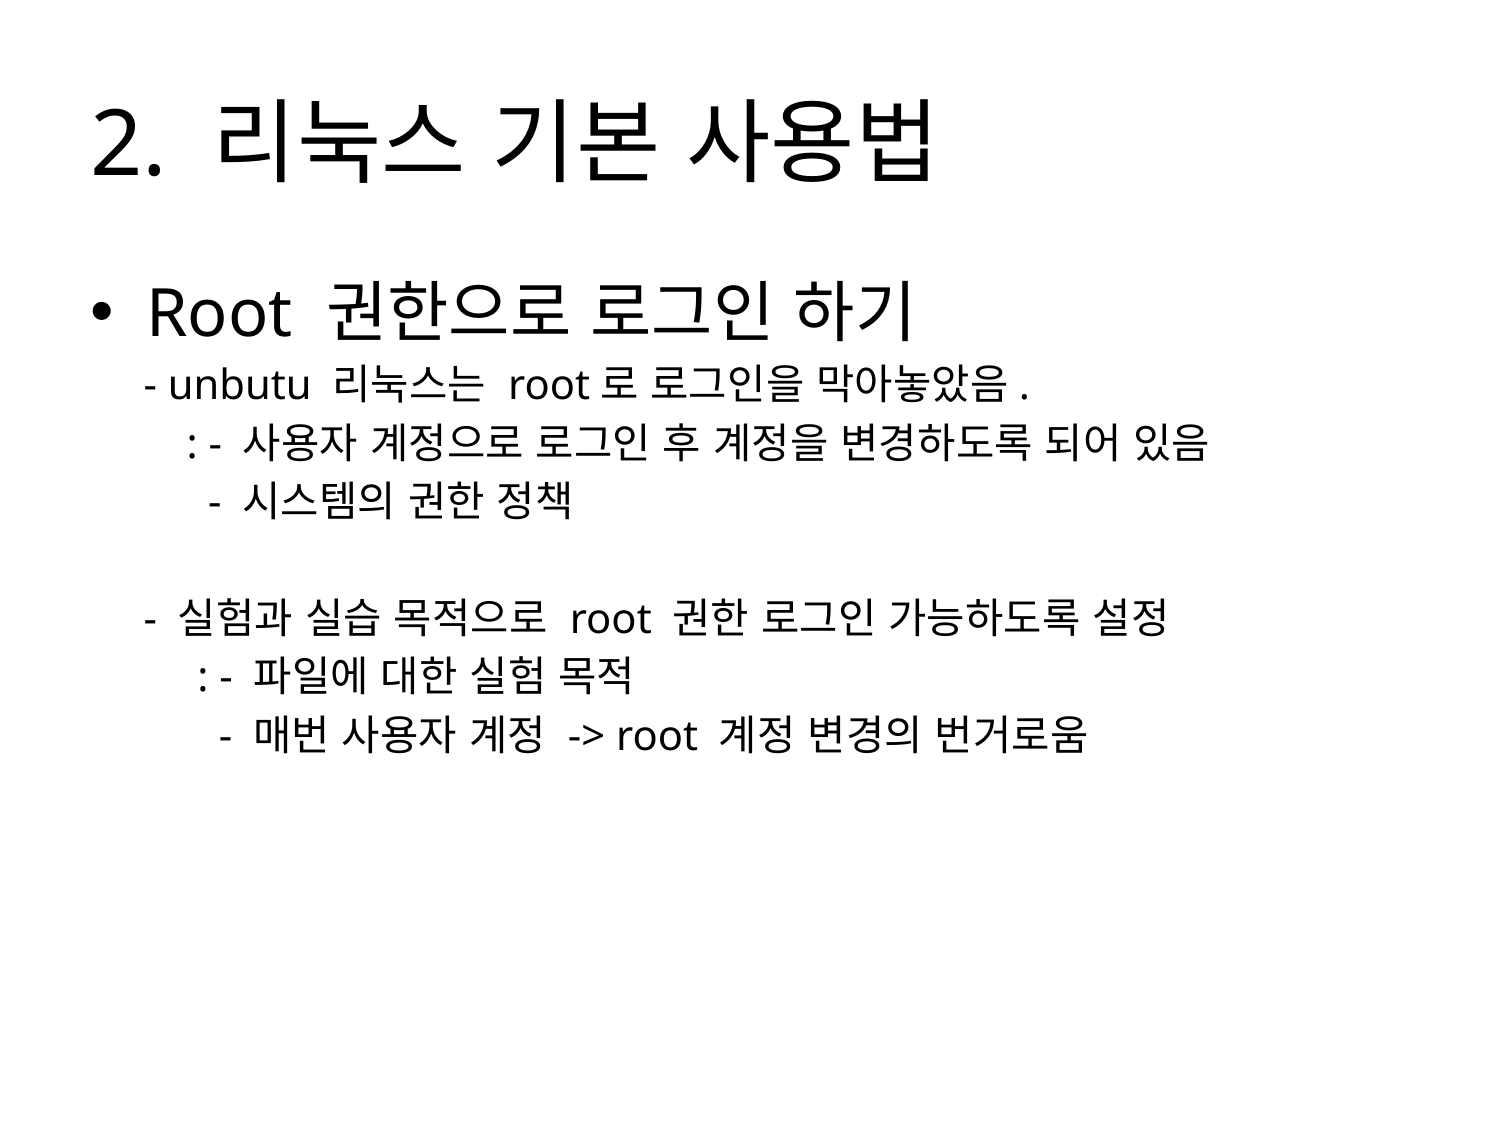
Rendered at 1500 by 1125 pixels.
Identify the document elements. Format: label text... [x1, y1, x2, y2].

list Root 권한으로 로그인 하기 - unbutu 리눅스는 root로 로그인을 막아놓았음. : - 사용자 계정으로 로그인 후 계정을 변경하도록 되어 있음 - 시스템의 권한 정책 - 실험과 실습 목적으로 root 권한 로그인 가능하도록 설정 : - 파일에 대한 실험 목적 - 매번 사용자 계정 -> root 계정 변경의 번거로움 [75, 262, 1425, 1005]
title 2. 리눅스 기본 사용법 [75, 45, 1425, 233]
